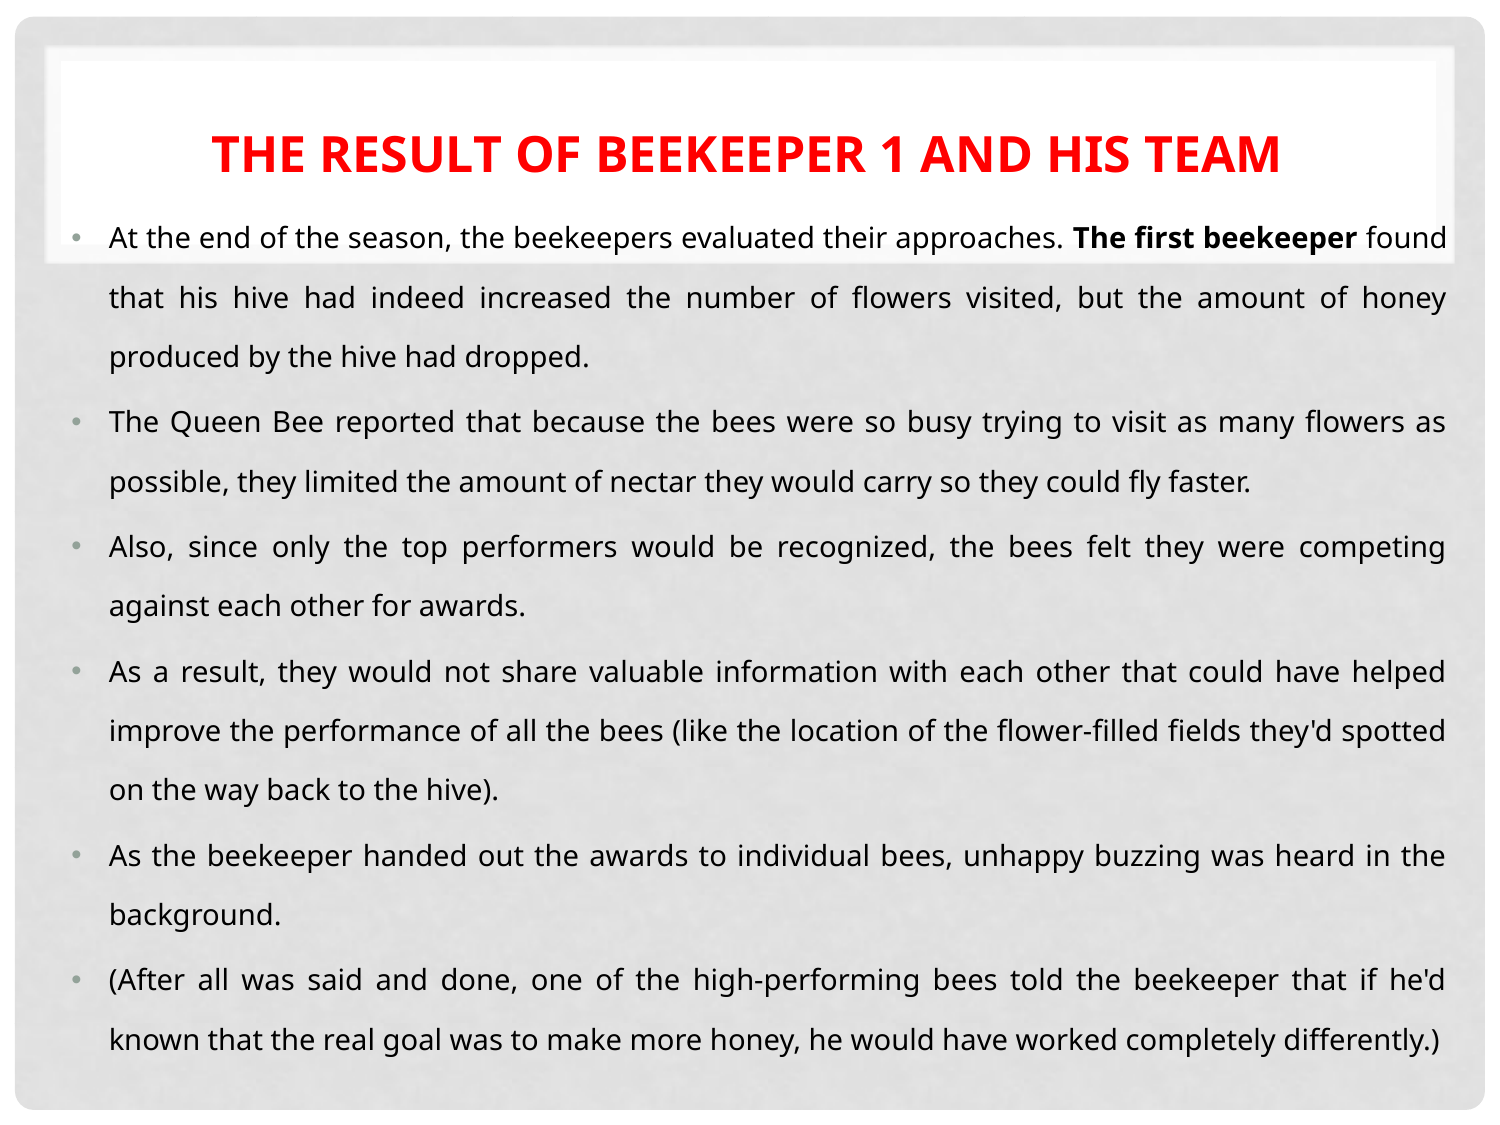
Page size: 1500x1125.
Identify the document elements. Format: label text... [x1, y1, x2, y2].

list At the end of the season, the beekeepers evaluated their approaches. The first beekeeper found that his hive had indeed increased the number of flowers visited, but the amount of honey produced by the hive had dropped. The Queen Bee reported that because the bees were so busy trying to visit as many flowers as possible, they limited the amount of nectar they would carry so they could fly faster. Also, since only the top performers would be recognized, the bees felt they were competing against each other for awards. As a result, they would not share valuable information with each other that could have helped improve the performance of all the bees (like the location of the flower-filled fields they'd spotted on the way back to the hive). As the beekeeper handed out the awards to individual bees, unhappy buzzing was heard in the background. (After all was said and done, one of the high-performing bees told the beekeeper that if he'd known that the real goal was to make more honey, he would have worked completely differently.) [37, 187, 1463, 1113]
title The result of beekeeper 1 and his team [69, 66, 1425, 187]
